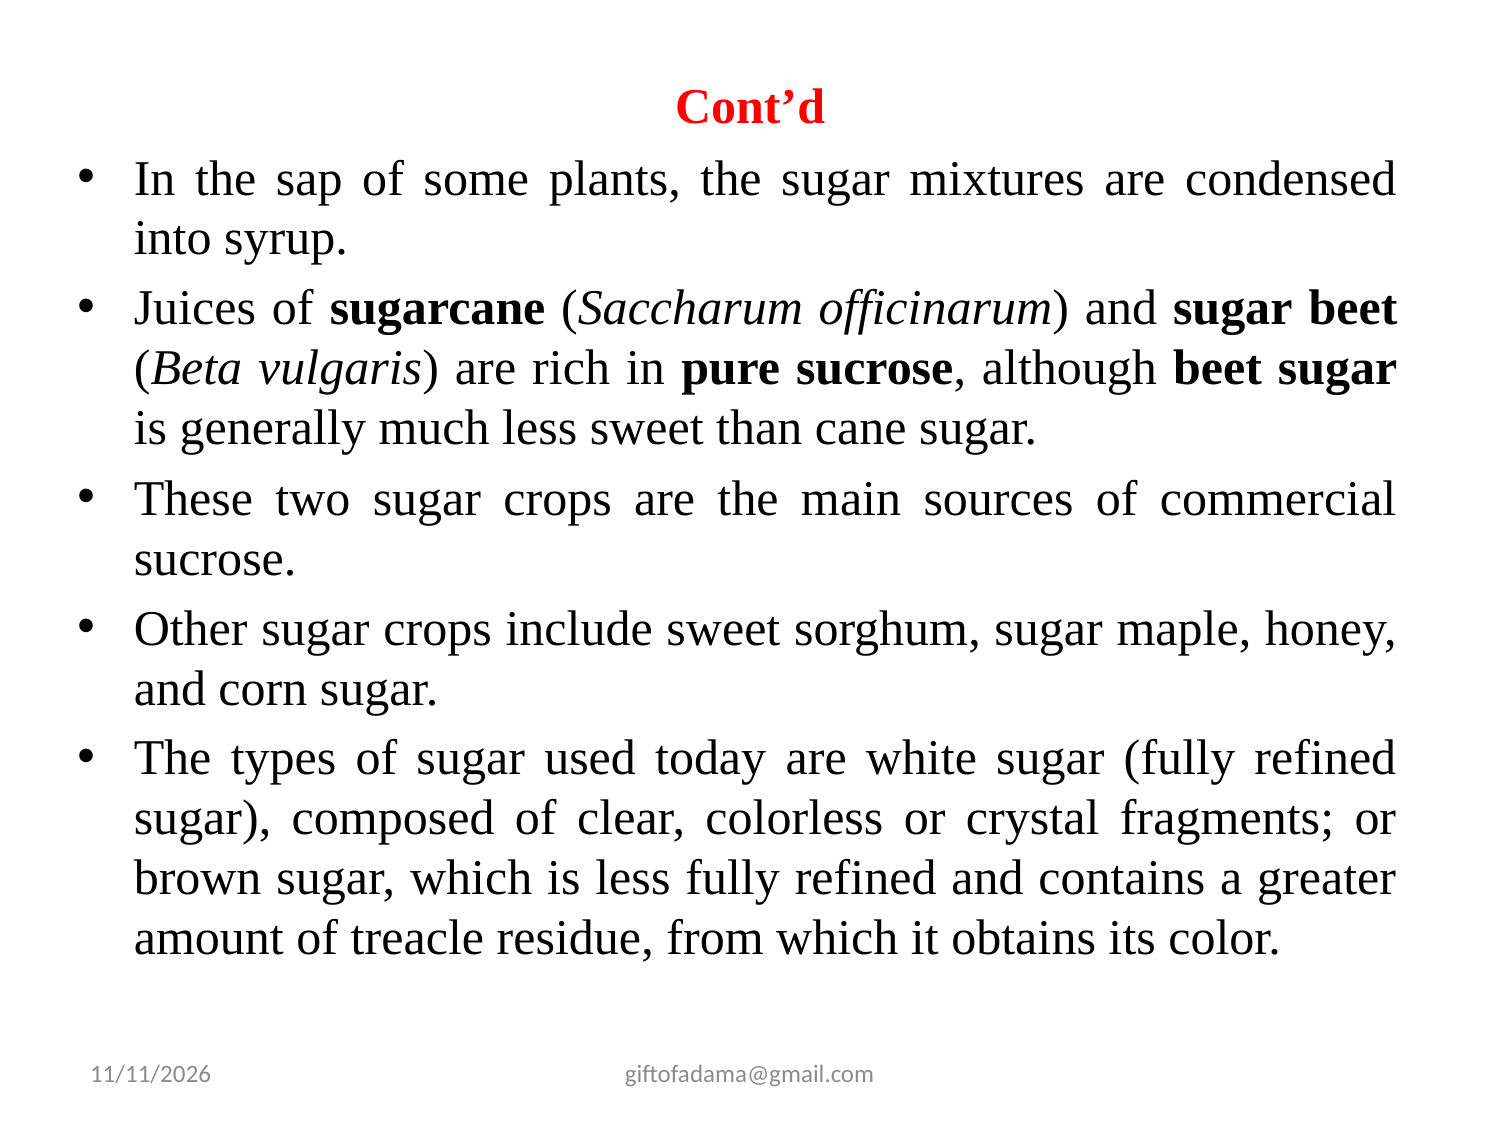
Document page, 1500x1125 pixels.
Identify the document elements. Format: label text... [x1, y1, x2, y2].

title Cont’d [75, 70, 1425, 138]
list In the sap of some plants, the sugar mixtures are condensed into syrup. Juices of sugarcane (Saccharum officinarum) and sugar beet (Beta vulgaris) are rich in pure sucrose, although beet sugar is generally much less sweet than cane sugar. These two sugar crops are the main sources of commercial sucrose. Other sugar crops include sweet sorghum, sugar maple, honey, and corn sugar. The types of sugar used today are white sugar (fully refined sugar), composed of clear, colorless or crystal fragments; or brown sugar, which is less fully refined and contains a greater amount of treacle residue, from which it obtains its color. [62, 137, 1413, 880]
footer giftofadama@gmail.com [512, 1042, 988, 1103]
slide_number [75, 1042, 425, 1103]
